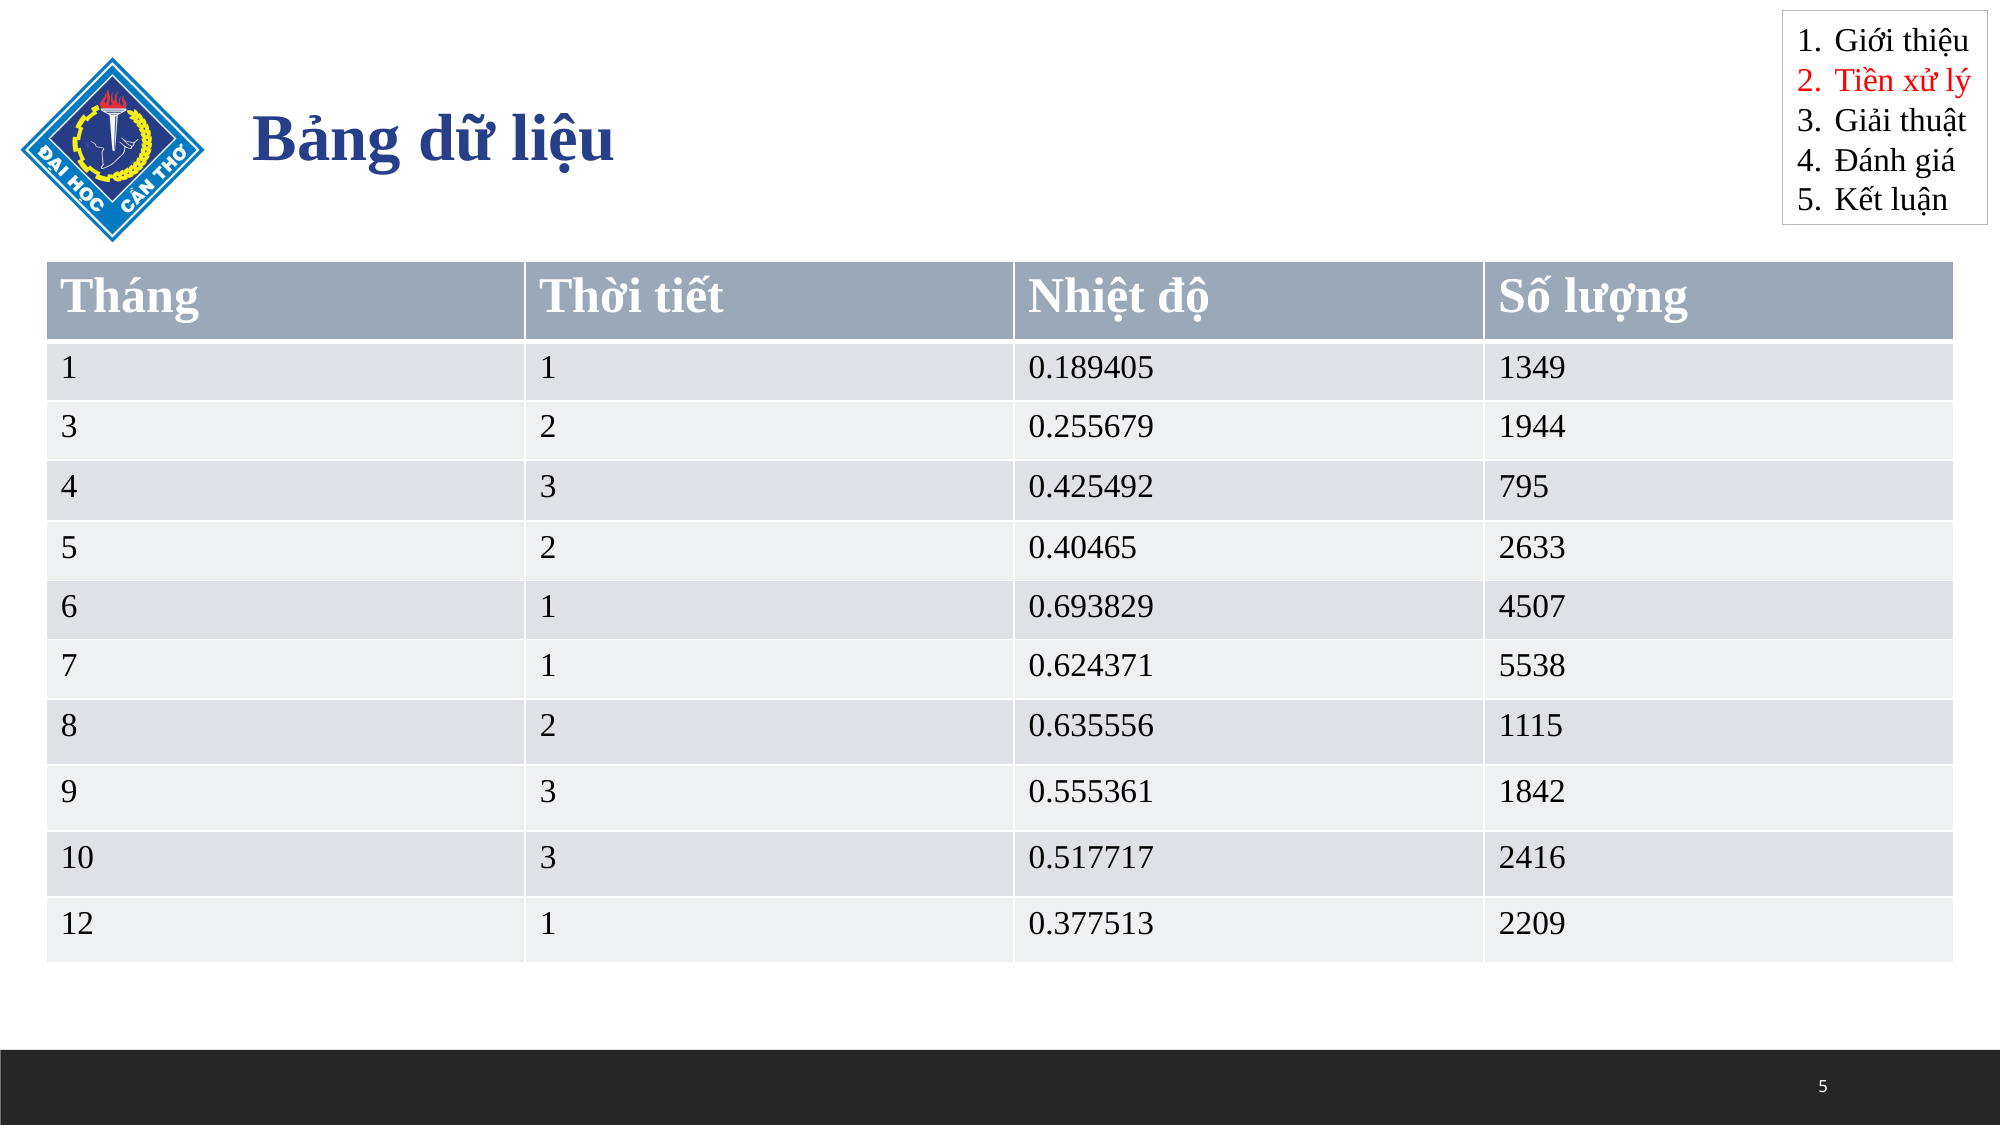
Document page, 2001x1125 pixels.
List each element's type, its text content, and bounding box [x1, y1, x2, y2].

table_cell 1 [526, 898, 1013, 962]
table_cell 795 [1485, 461, 1953, 520]
table_header Số lượng [1485, 262, 1953, 339]
text_box Giới thiệu Tiền xử lý Giải thuật Đánh giá Kết luận [1782, 10, 1988, 225]
table_cell 5538 [1485, 640, 1953, 698]
table_cell 2 [526, 402, 1013, 459]
table_cell 12 [47, 898, 524, 962]
table_cell 2209 [1485, 898, 1953, 962]
table_cell 2416 [1485, 832, 1953, 896]
table_cell 2633 [1485, 522, 1953, 580]
table_cell 1944 [1485, 402, 1953, 459]
table_cell 1842 [1485, 766, 1953, 830]
table_cell 0.635556 [1015, 700, 1483, 764]
table_cell 0.693829 [1015, 581, 1483, 639]
table_cell 0.425492 [1015, 461, 1483, 520]
table_cell 3 [526, 766, 1013, 830]
table_cell 1 [526, 581, 1013, 639]
slide_number 5 [1803, 1057, 1932, 1118]
table_cell 0.624371 [1015, 640, 1483, 698]
picture [19, 57, 206, 243]
table_cell 4507 [1485, 581, 1953, 639]
text_box Bảng dữ liệu [238, 86, 928, 182]
table_cell 0.517717 [1015, 832, 1483, 896]
table_cell 10 [47, 832, 524, 896]
table_cell 0.255679 [1015, 402, 1483, 459]
table_cell 7 [47, 640, 524, 698]
table_cell 6 [47, 581, 524, 639]
table_cell 1 [526, 344, 1013, 400]
table_cell 3 [47, 402, 524, 459]
table_cell 4 [47, 461, 524, 520]
table_cell 0.189405 [1015, 344, 1483, 400]
table_cell 3 [526, 461, 1013, 520]
table_header Thời tiết [526, 262, 1013, 339]
table_cell 1349 [1485, 344, 1953, 400]
table_cell 9 [47, 766, 524, 830]
table_cell 0.555361 [1015, 766, 1483, 830]
table_cell 3 [526, 832, 1013, 896]
table_cell 1 [47, 344, 524, 400]
table_cell 8 [47, 700, 524, 764]
table_cell 0.377513 [1015, 898, 1483, 962]
table_cell 1115 [1485, 700, 1953, 764]
table_header Tháng [47, 262, 524, 339]
table_cell 2 [526, 700, 1013, 764]
table_cell 2 [526, 522, 1013, 580]
table_cell 5 [47, 522, 524, 580]
table_header Nhiệt độ [1015, 262, 1483, 339]
table_cell 1 [526, 640, 1013, 698]
table_cell 0.40465 [1015, 522, 1483, 580]
